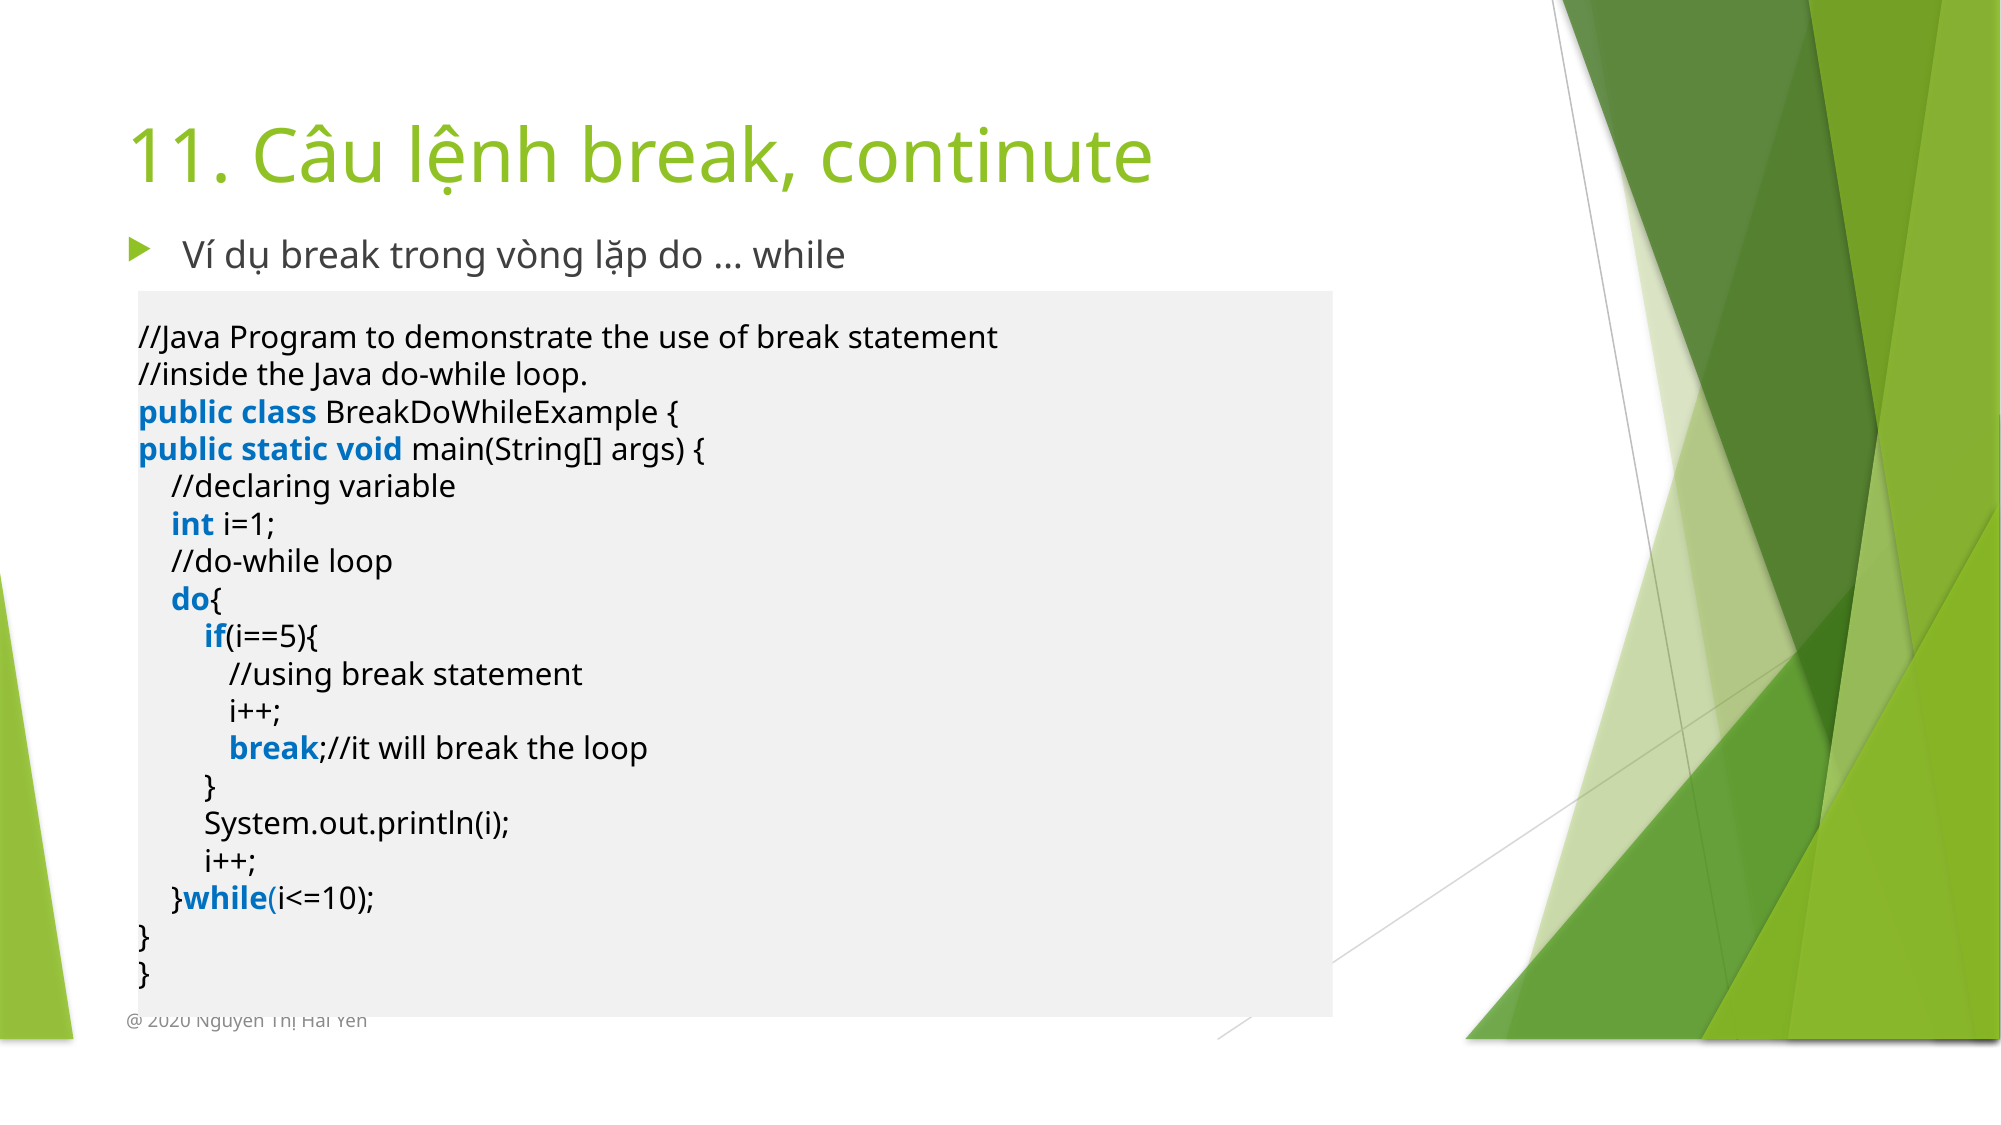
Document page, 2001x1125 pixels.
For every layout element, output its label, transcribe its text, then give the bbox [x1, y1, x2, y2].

title 11. Câu lệnh break, continute [111, 99, 1522, 216]
footer @ 2020 Nguyễn Thị Hải Yến [111, 991, 1145, 1051]
list Ví dụ break trong vòng lặp do … while [111, 223, 1522, 992]
text_box //Java Program to demonstrate the use of break statement //inside the Java do-while loop. public class BreakDoWhileExample { public static void main(String[] args) { //declaring variable int i=1; //do-while loop do{ if(i==5){ //using break statement i++; break;//it will break the loop } System.out.println(i); i++; }while(i<=10); } } [138, 290, 1333, 1017]
